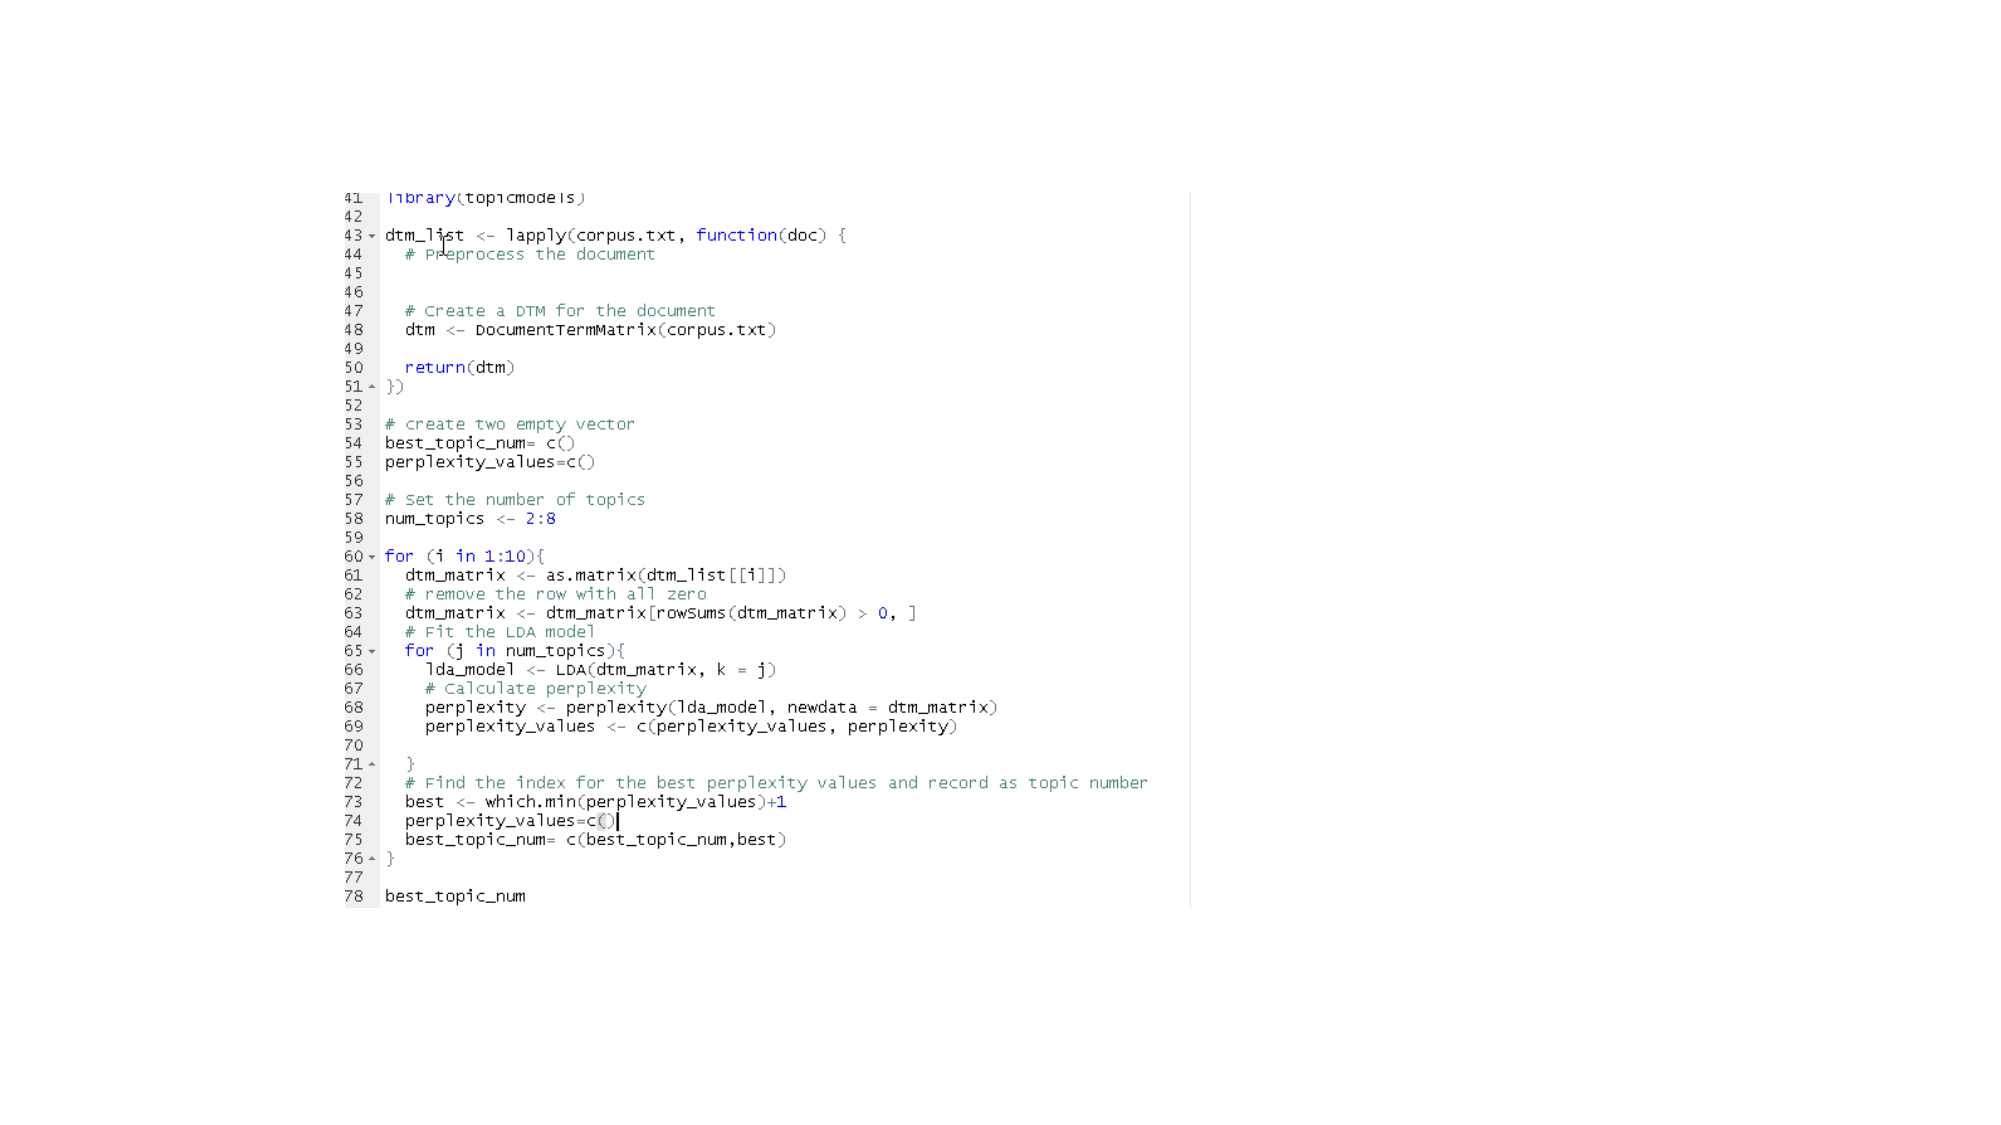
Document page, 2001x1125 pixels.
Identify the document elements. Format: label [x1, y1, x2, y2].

list [345, 193, 1542, 908]
